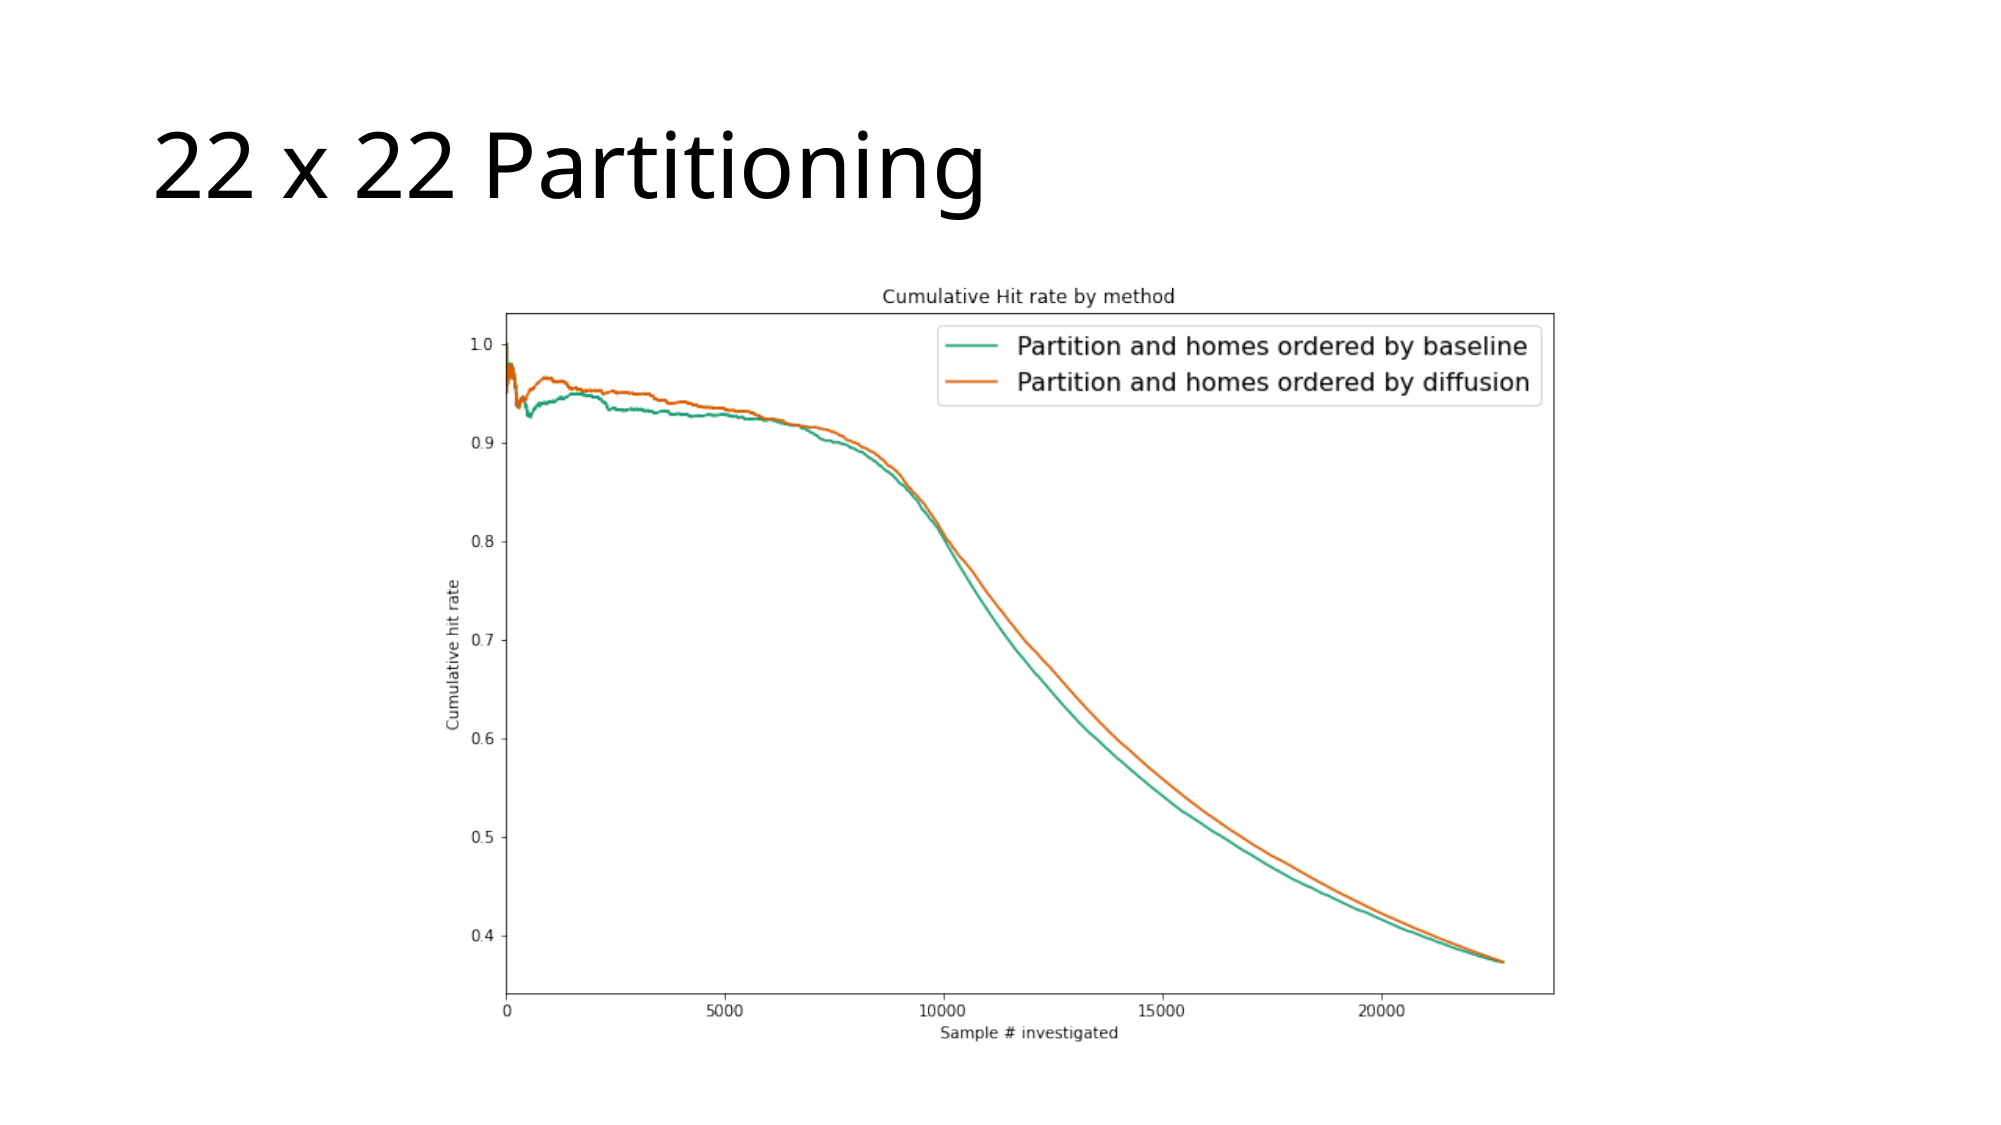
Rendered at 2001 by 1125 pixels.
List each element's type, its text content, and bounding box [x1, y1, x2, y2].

picture [437, 277, 1563, 1053]
title 22 x 22 Partitioning [137, 59, 1863, 278]
